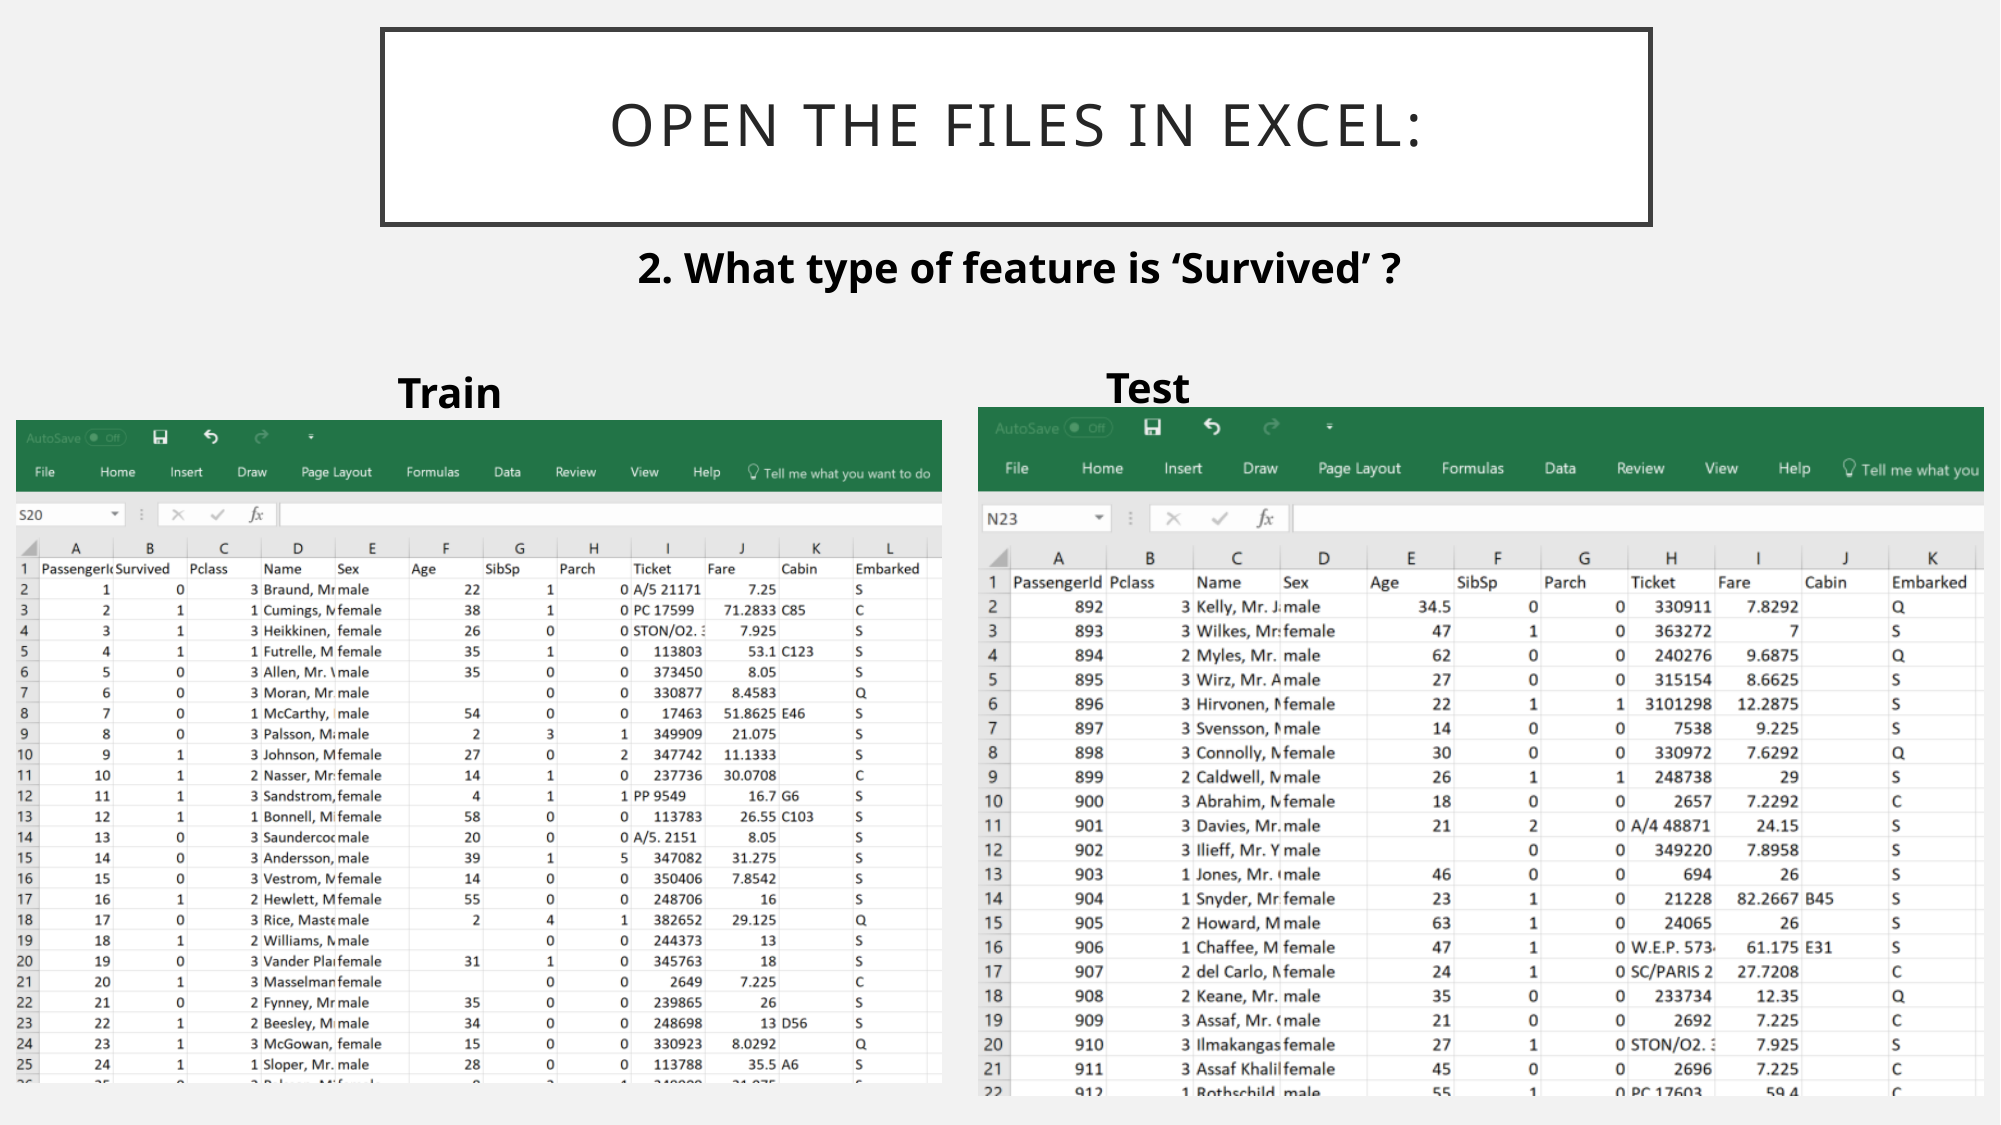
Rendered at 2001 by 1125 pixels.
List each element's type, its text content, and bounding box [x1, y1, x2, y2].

picture [978, 407, 1984, 1096]
text_box 2. What type of feature is ‘Survived’ ? [622, 234, 1676, 300]
text_box Test [1091, 354, 2000, 420]
picture [16, 420, 942, 1083]
title Open the files in excel: [380, 27, 1653, 227]
text_box Train [382, 359, 1436, 425]
